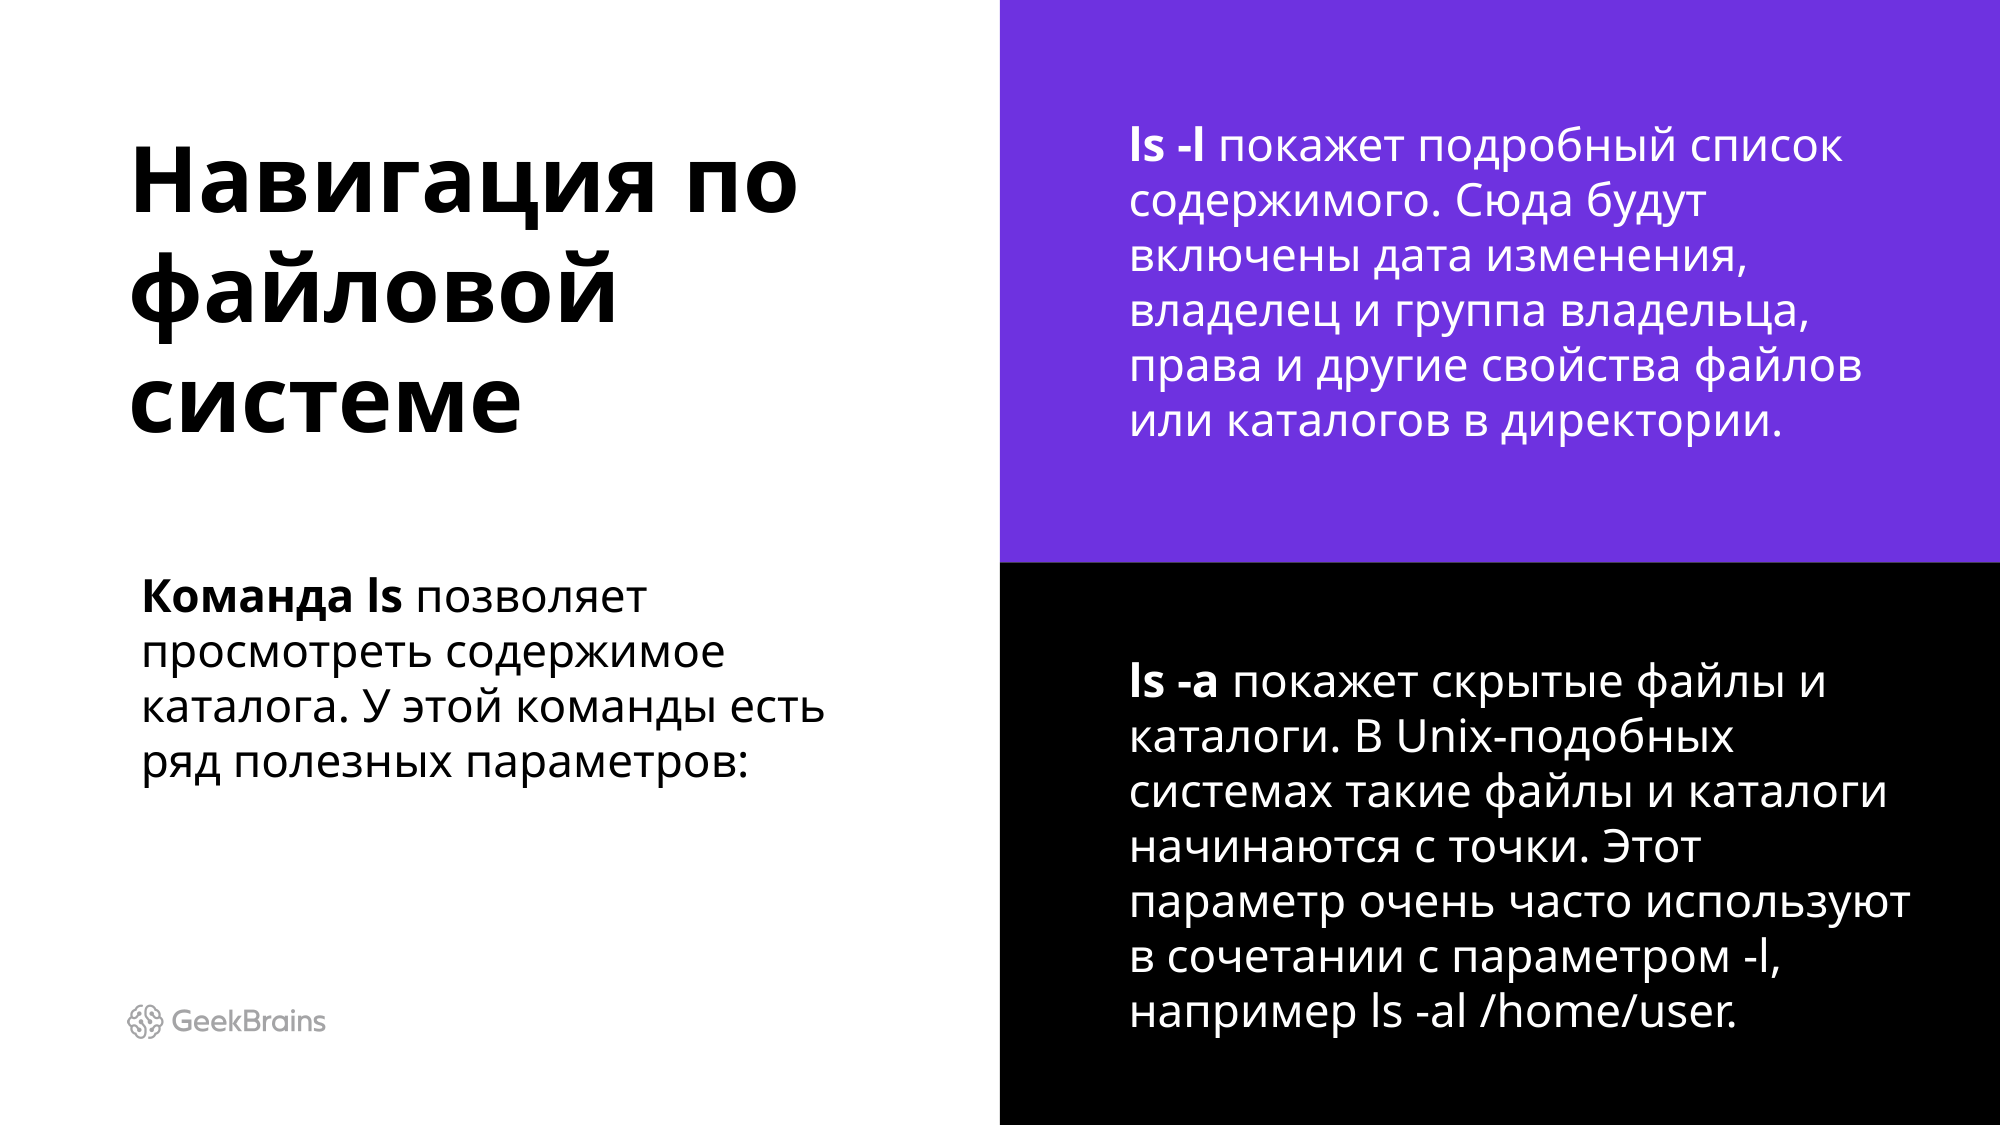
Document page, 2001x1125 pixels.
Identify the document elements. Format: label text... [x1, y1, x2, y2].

subtitle ls -l покажет подробный список содержимого. Сюда будут включены дата изменения, владелец и группа владельца, права и другие свойства файлов или каталогов в директории. [1113, 113, 1933, 448]
title Навигация по файловой системе [113, 113, 882, 1002]
subtitle Команда ls позволяет просмотреть содержимое каталога. У этой команды есть ряд полезных параметров: [125, 509, 894, 844]
subtitle ls -a покажет скрытые файлы и каталоги. В Unix-подобных системах такие файлы и каталоги начинаются с точки. Этот параметр очень часто используют в сочетании с параметром -l, например ls -al /home/user. [1113, 677, 1933, 1012]
